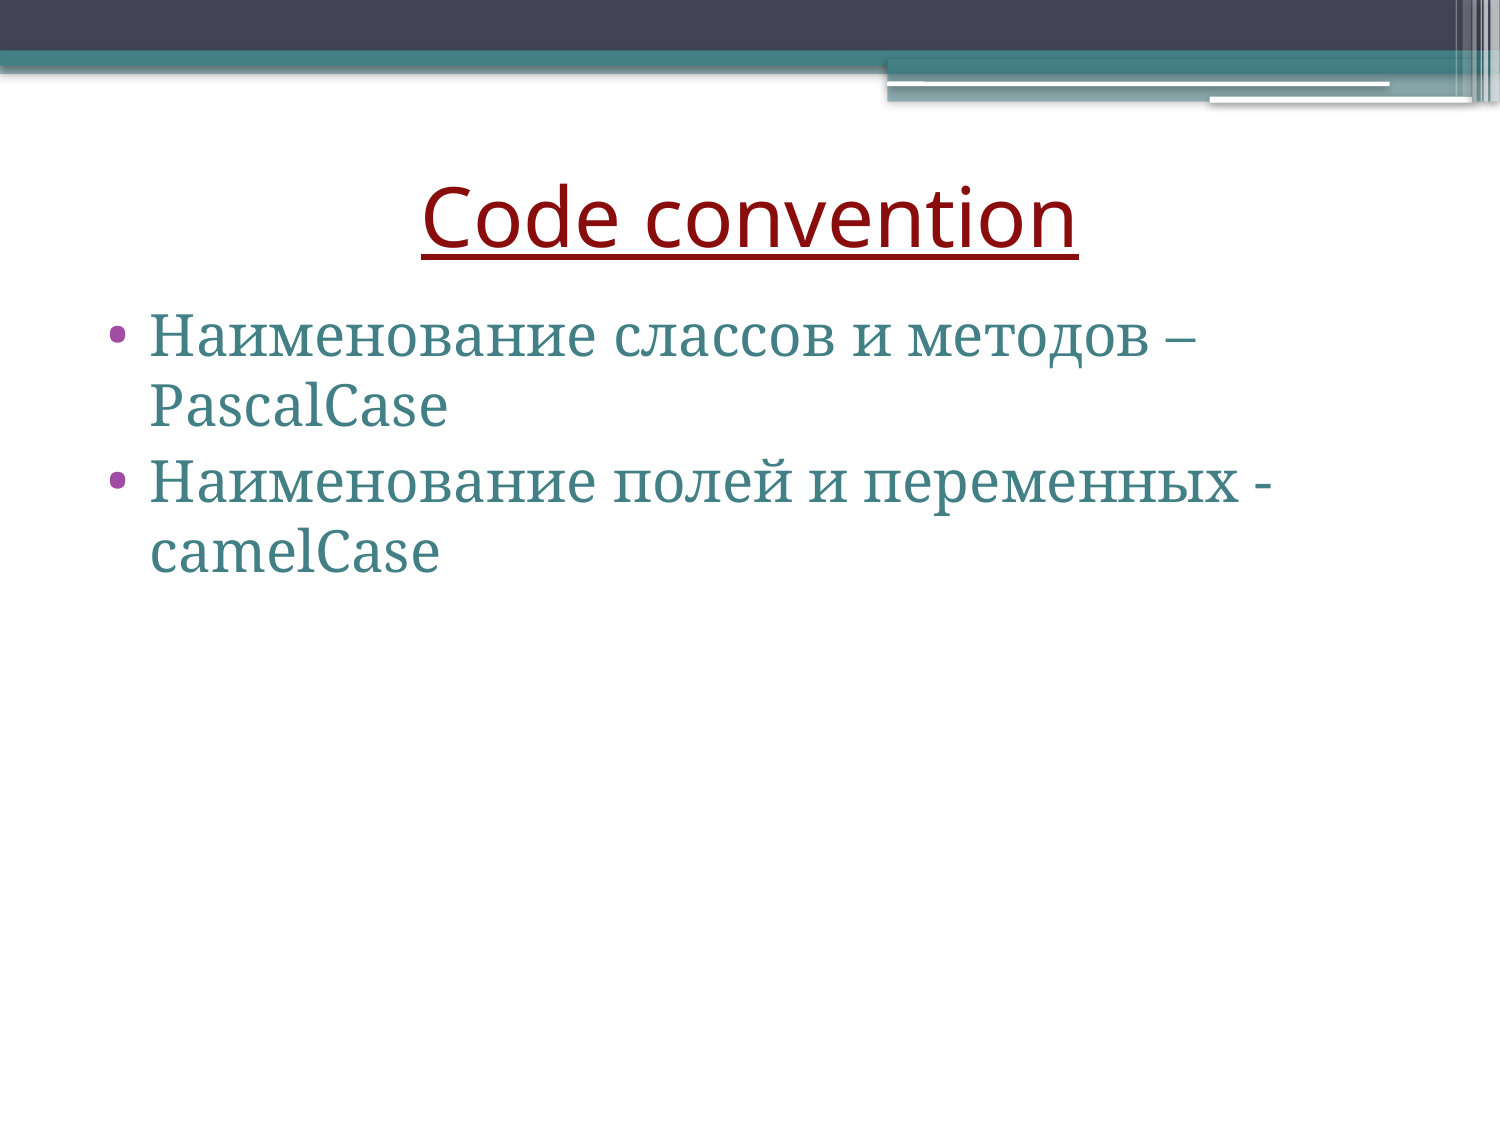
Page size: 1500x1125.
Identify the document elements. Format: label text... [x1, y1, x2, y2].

title Code convention [75, 149, 1425, 279]
list Наименование слассов и методов – PascalCase Наименование полей и переменных - camelCase [75, 290, 1425, 1079]
